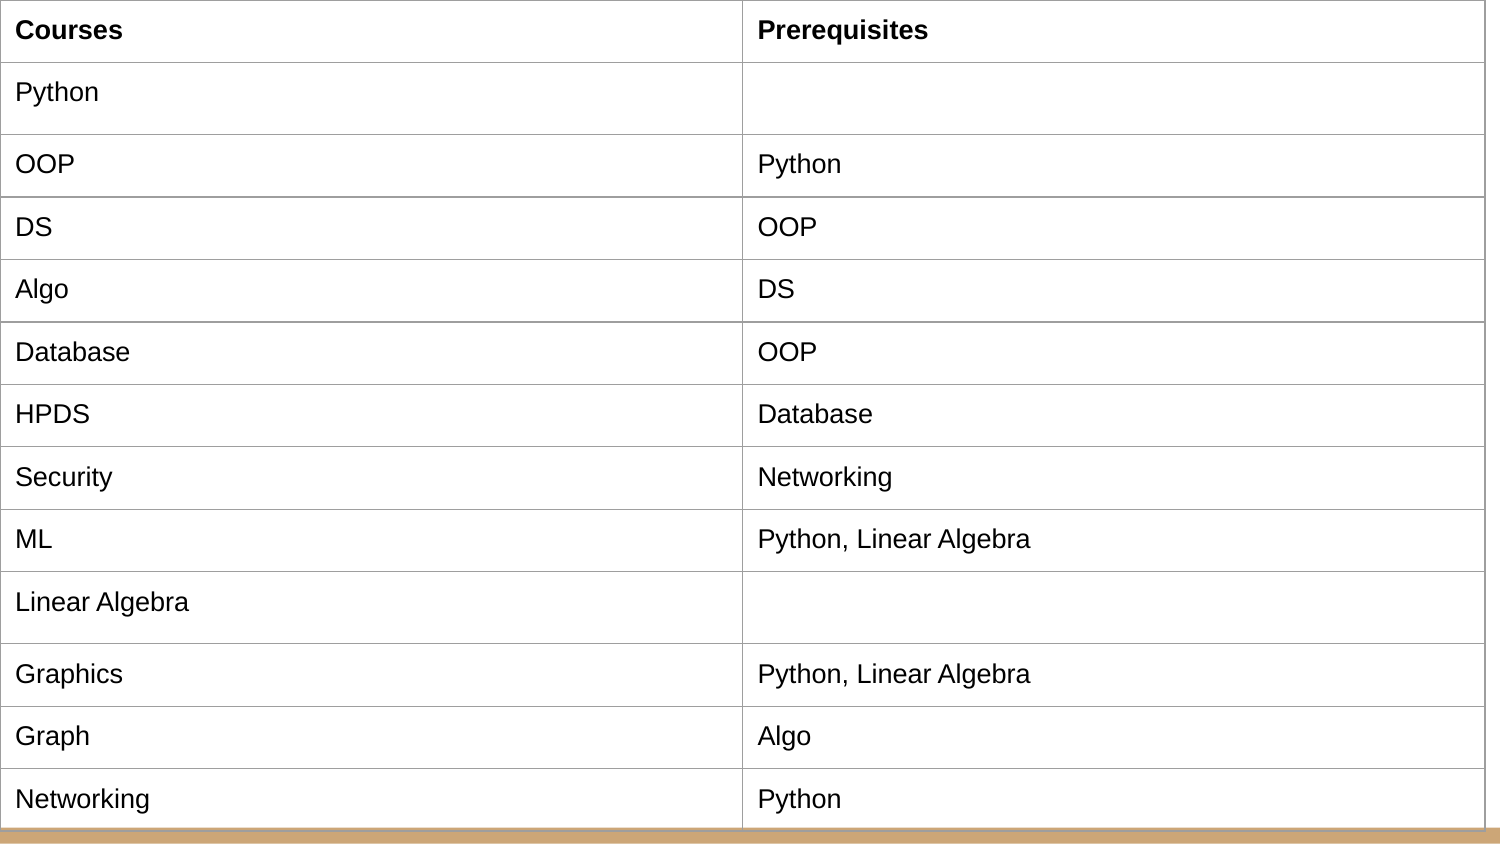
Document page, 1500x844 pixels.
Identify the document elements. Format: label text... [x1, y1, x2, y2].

table_cell DS [1, 198, 742, 259]
table_cell OOP [1, 135, 742, 196]
table_header Prerequisites [743, 1, 1484, 62]
table_cell Algo [743, 707, 1484, 768]
table_cell Python [743, 135, 1484, 196]
table_cell [743, 63, 1484, 134]
table_cell ML [1, 510, 742, 571]
table_cell Security [1, 447, 742, 509]
table_cell HPDS [1, 385, 742, 446]
table_cell Linear Algebra [1, 572, 742, 643]
table_cell Database [743, 385, 1484, 446]
table_cell Python, Linear Algebra [743, 644, 1484, 706]
table_cell OOP [743, 198, 1484, 259]
table_cell Graph [1, 707, 742, 768]
table_cell Python [1, 63, 742, 134]
table_cell OOP [743, 323, 1484, 384]
table_cell Python [743, 769, 1484, 830]
table_cell Algo [1, 260, 742, 321]
table_cell Database [1, 323, 742, 384]
table_cell Python, Linear Algebra [743, 510, 1484, 571]
table_header Courses [1, 1, 742, 62]
table_cell Networking [1, 769, 742, 830]
table_cell DS [743, 260, 1484, 321]
table_cell [743, 572, 1484, 643]
table_cell Graphics [1, 644, 742, 706]
table_cell Networking [743, 447, 1484, 509]
